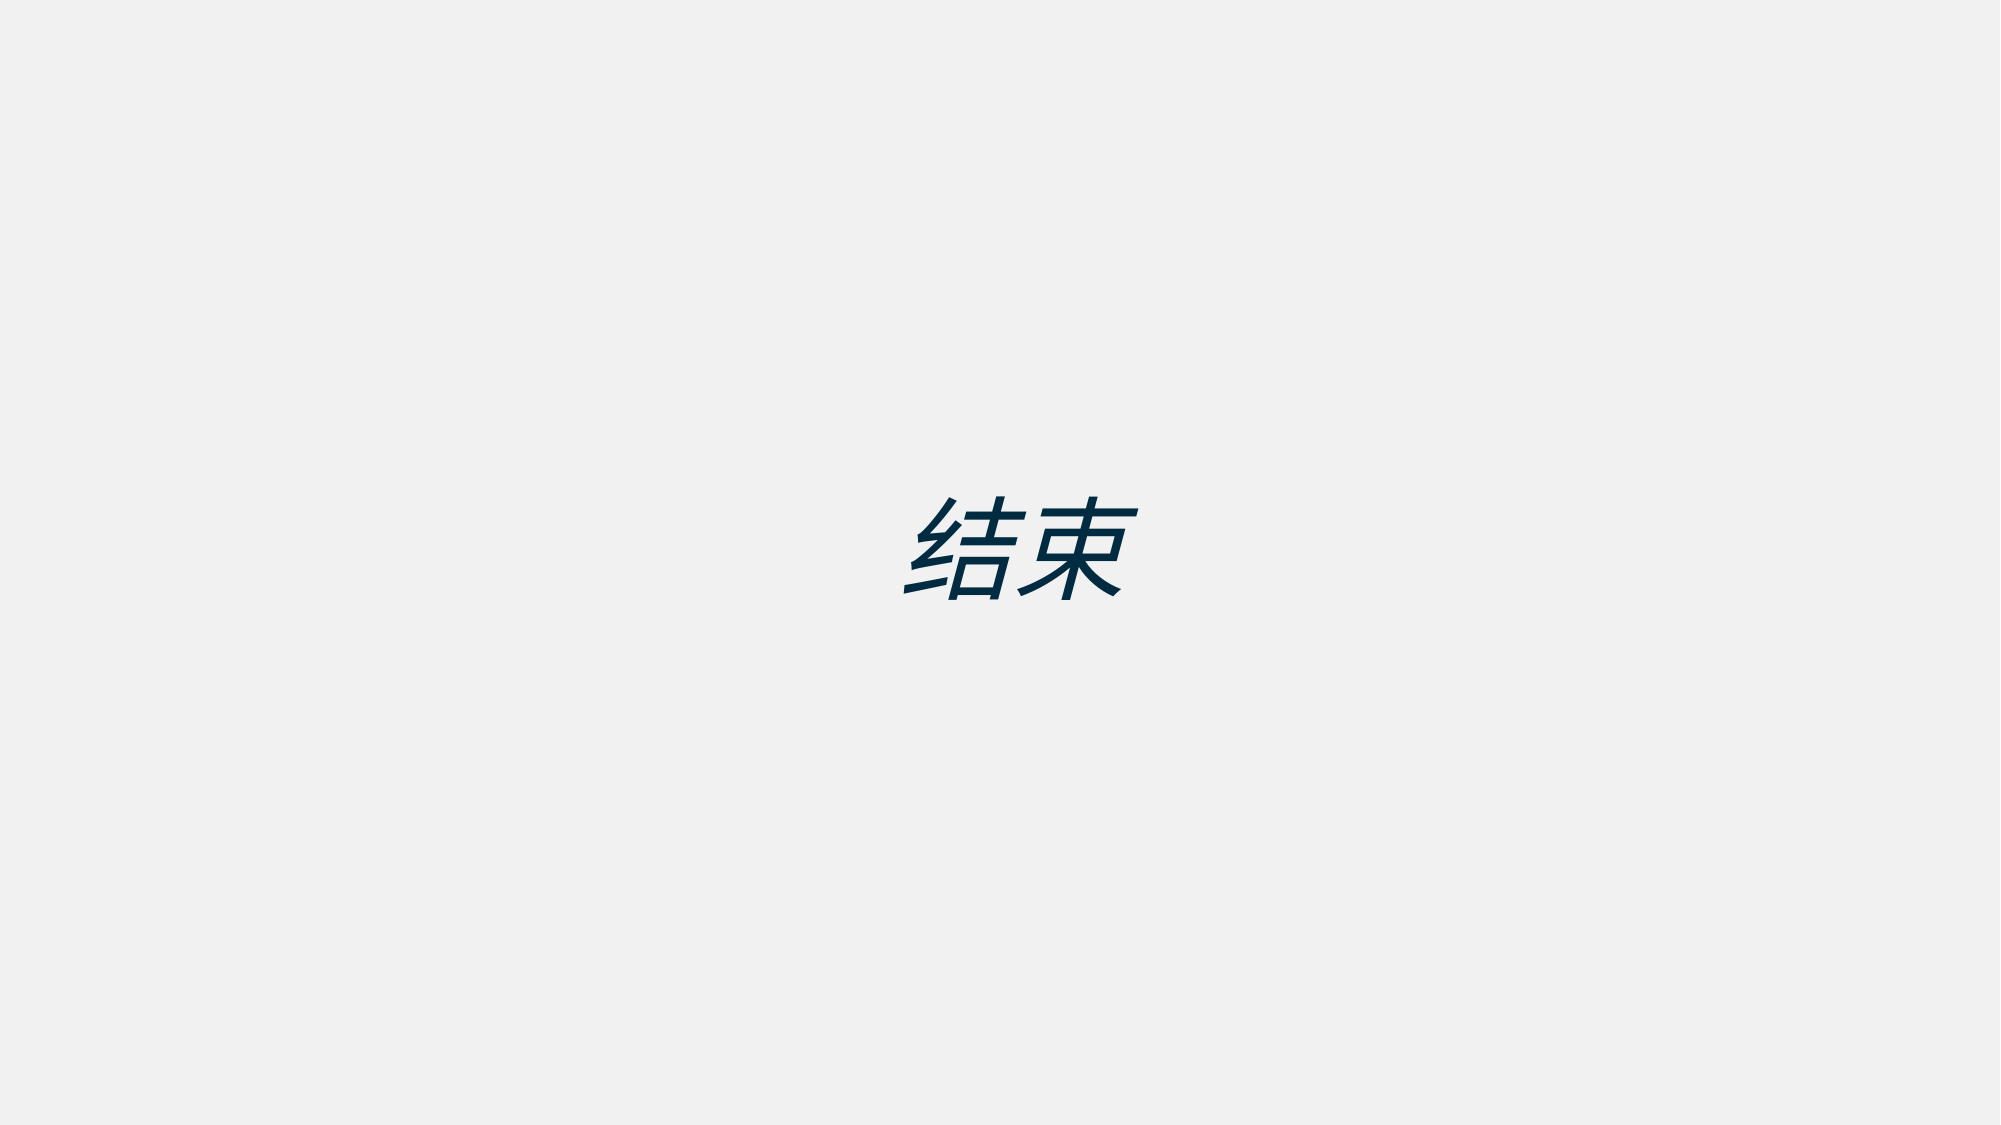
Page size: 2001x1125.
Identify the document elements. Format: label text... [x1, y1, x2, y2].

text_box 结束 [532, 471, 1493, 622]
